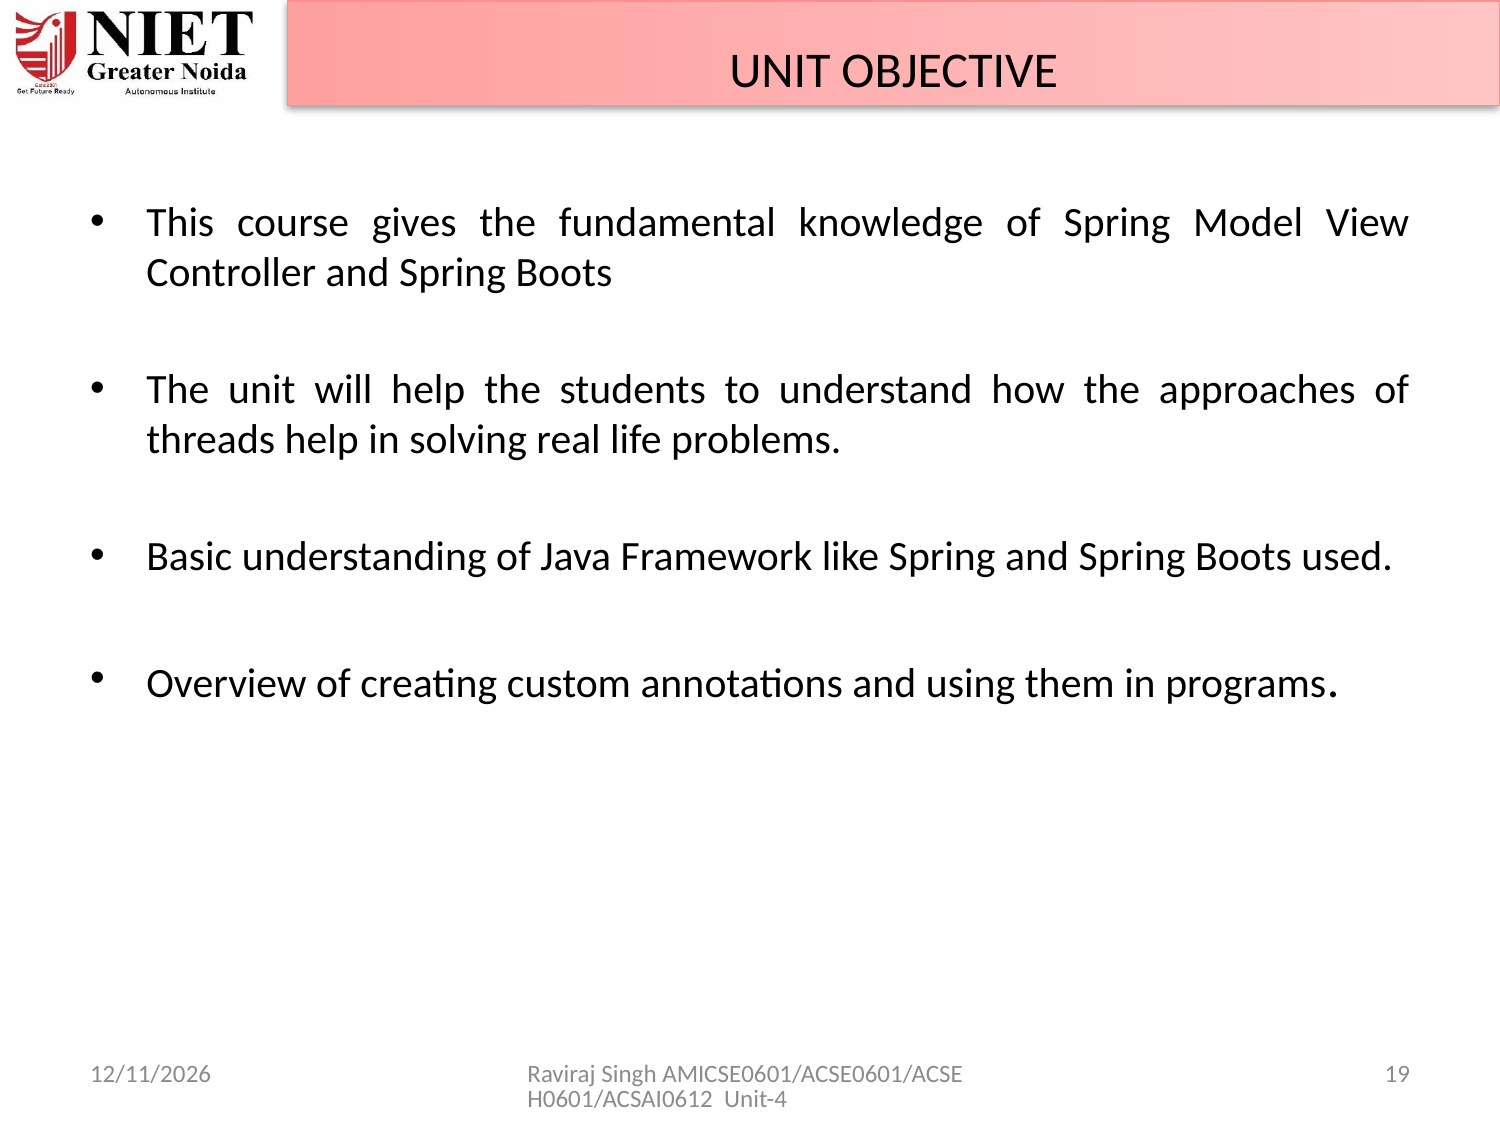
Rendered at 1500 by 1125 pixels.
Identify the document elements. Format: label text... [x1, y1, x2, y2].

footer Raviraj Singh AMICSE0601/ACSE0601/ACSEH0601/ACSAI0612 Unit-4 [512, 1042, 988, 1103]
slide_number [75, 1042, 425, 1103]
list This course gives the fundamental knowledge of Spring Model View Controller and Spring Boots The unit will help the students to understand how the approaches of threads help in solving real life problems. Basic understanding of Java Framework like Spring and Spring Boots used. Overview of creating custom annotations and using them in programs. [75, 187, 1425, 1005]
picture [0, 0, 269, 106]
title UNIT OBJECTIVE [287, 0, 1500, 106]
slide_number 19 [1074, 1042, 1425, 1103]
